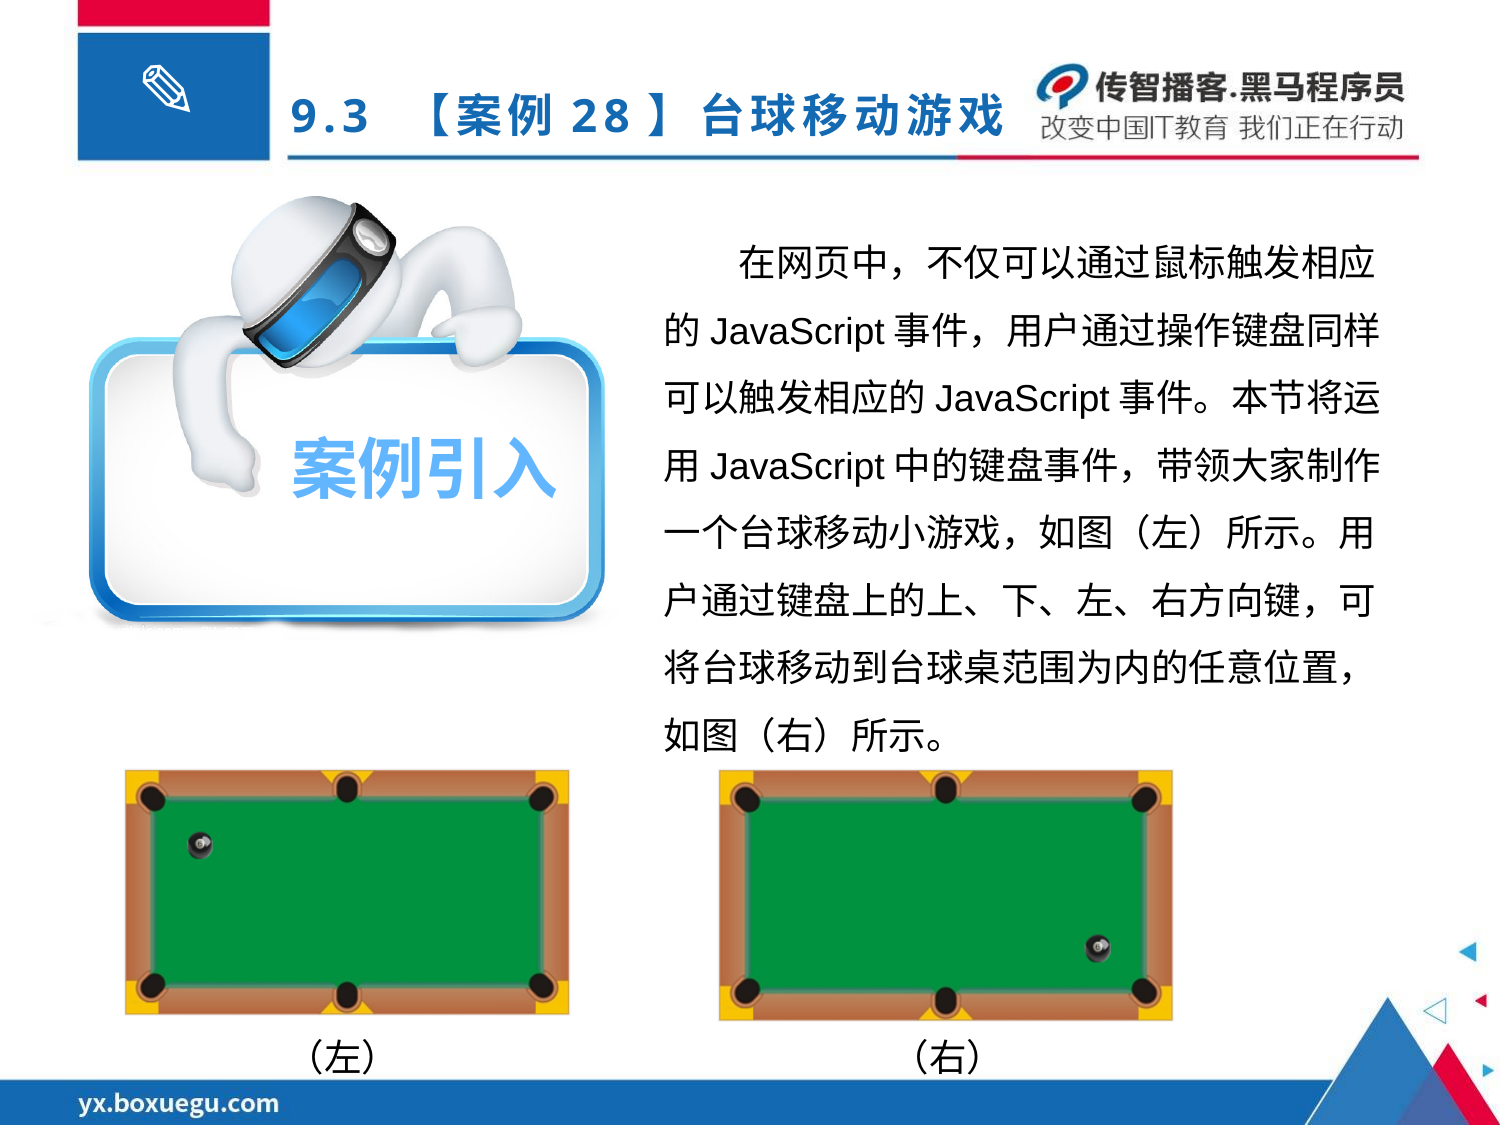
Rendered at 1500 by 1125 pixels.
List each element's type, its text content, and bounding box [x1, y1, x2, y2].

text_box （右） [877, 1035, 1040, 1086]
picture [0, 0, 1500, 1125]
list 在网页中，不仅可以通过鼠标触发相应的JavaScript事件，用户通过操作键盘同样可以触发相应的JavaScript事件。本节将运用JavaScript中的键盘事件，带领大家制作一个台球移动小游戏，如图（左）所示。用户通过键盘上的上、下、左、右方向键，可将台球移动到台球桌范围为内的任意位置，如图（右）所示。 [648, 209, 1422, 841]
title 9.3 【案例28】台球移动游戏 [275, 79, 1500, 199]
text_box （左） [271, 1030, 435, 1087]
